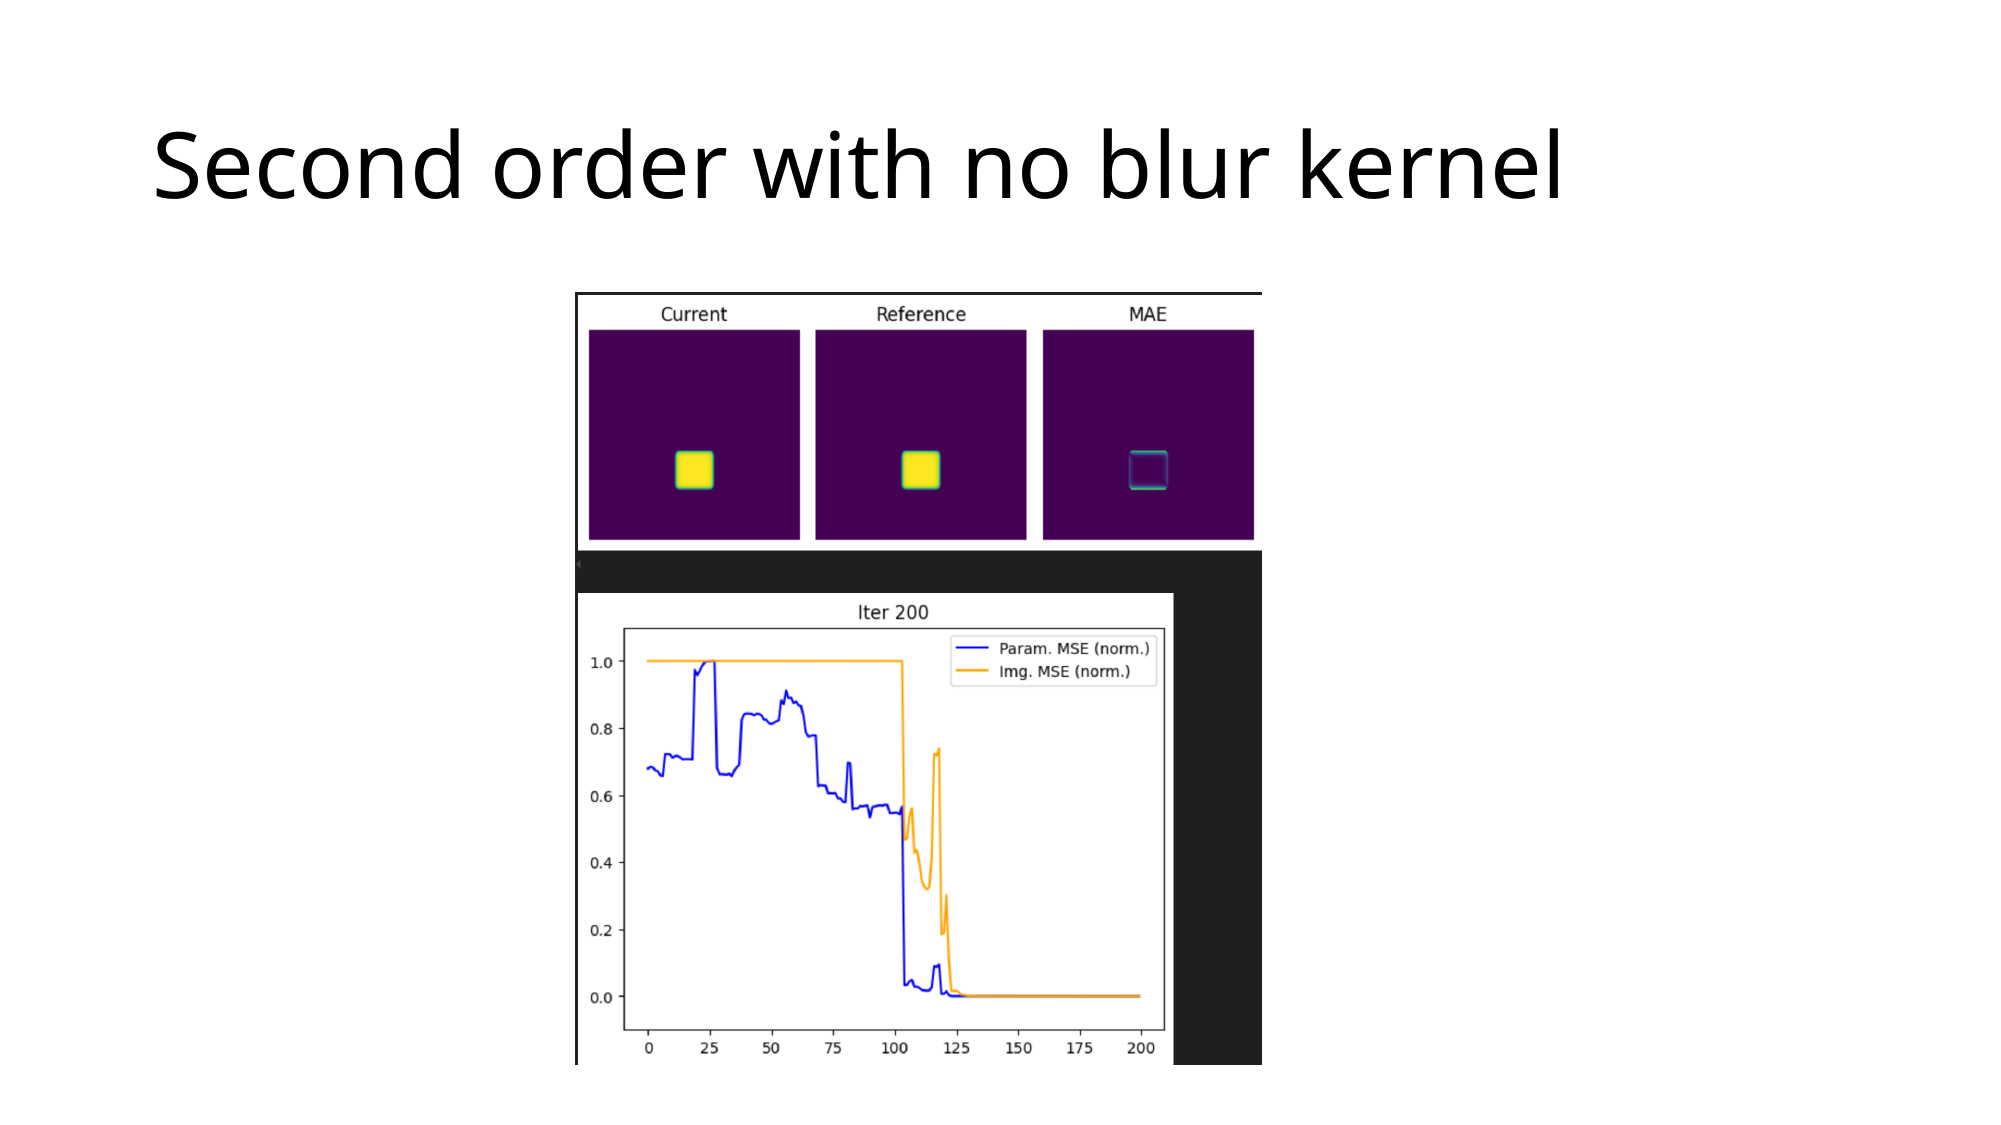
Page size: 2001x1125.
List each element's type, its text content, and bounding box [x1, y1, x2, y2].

title Second order with no blur kernel [137, 59, 1863, 278]
picture [575, 291, 1263, 1066]
